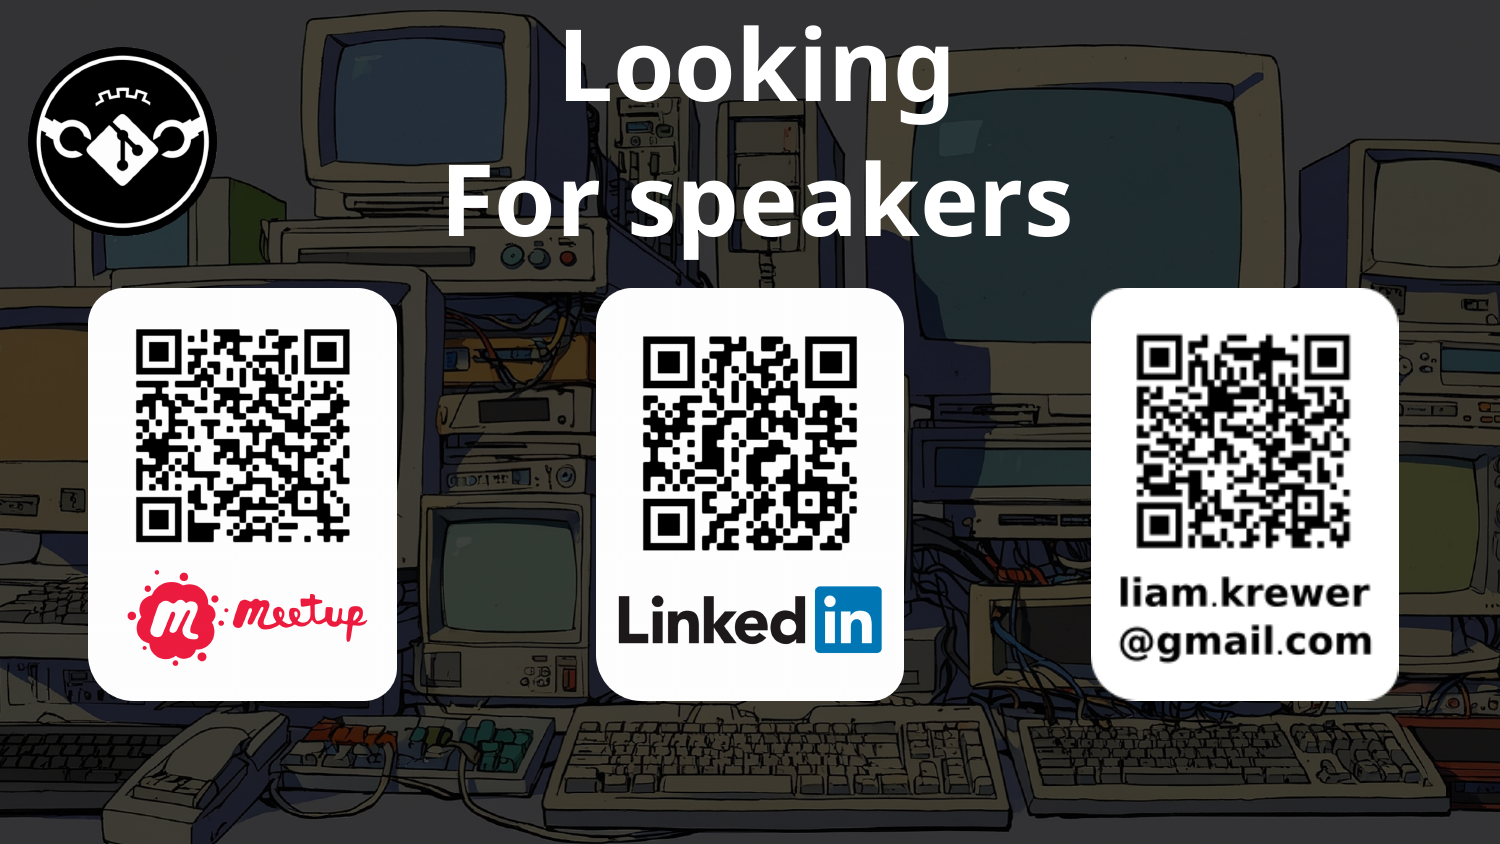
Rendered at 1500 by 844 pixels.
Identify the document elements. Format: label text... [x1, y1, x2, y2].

picture [0, 0, 1500, 844]
title Looking For speakers [371, 0, 1143, 282]
